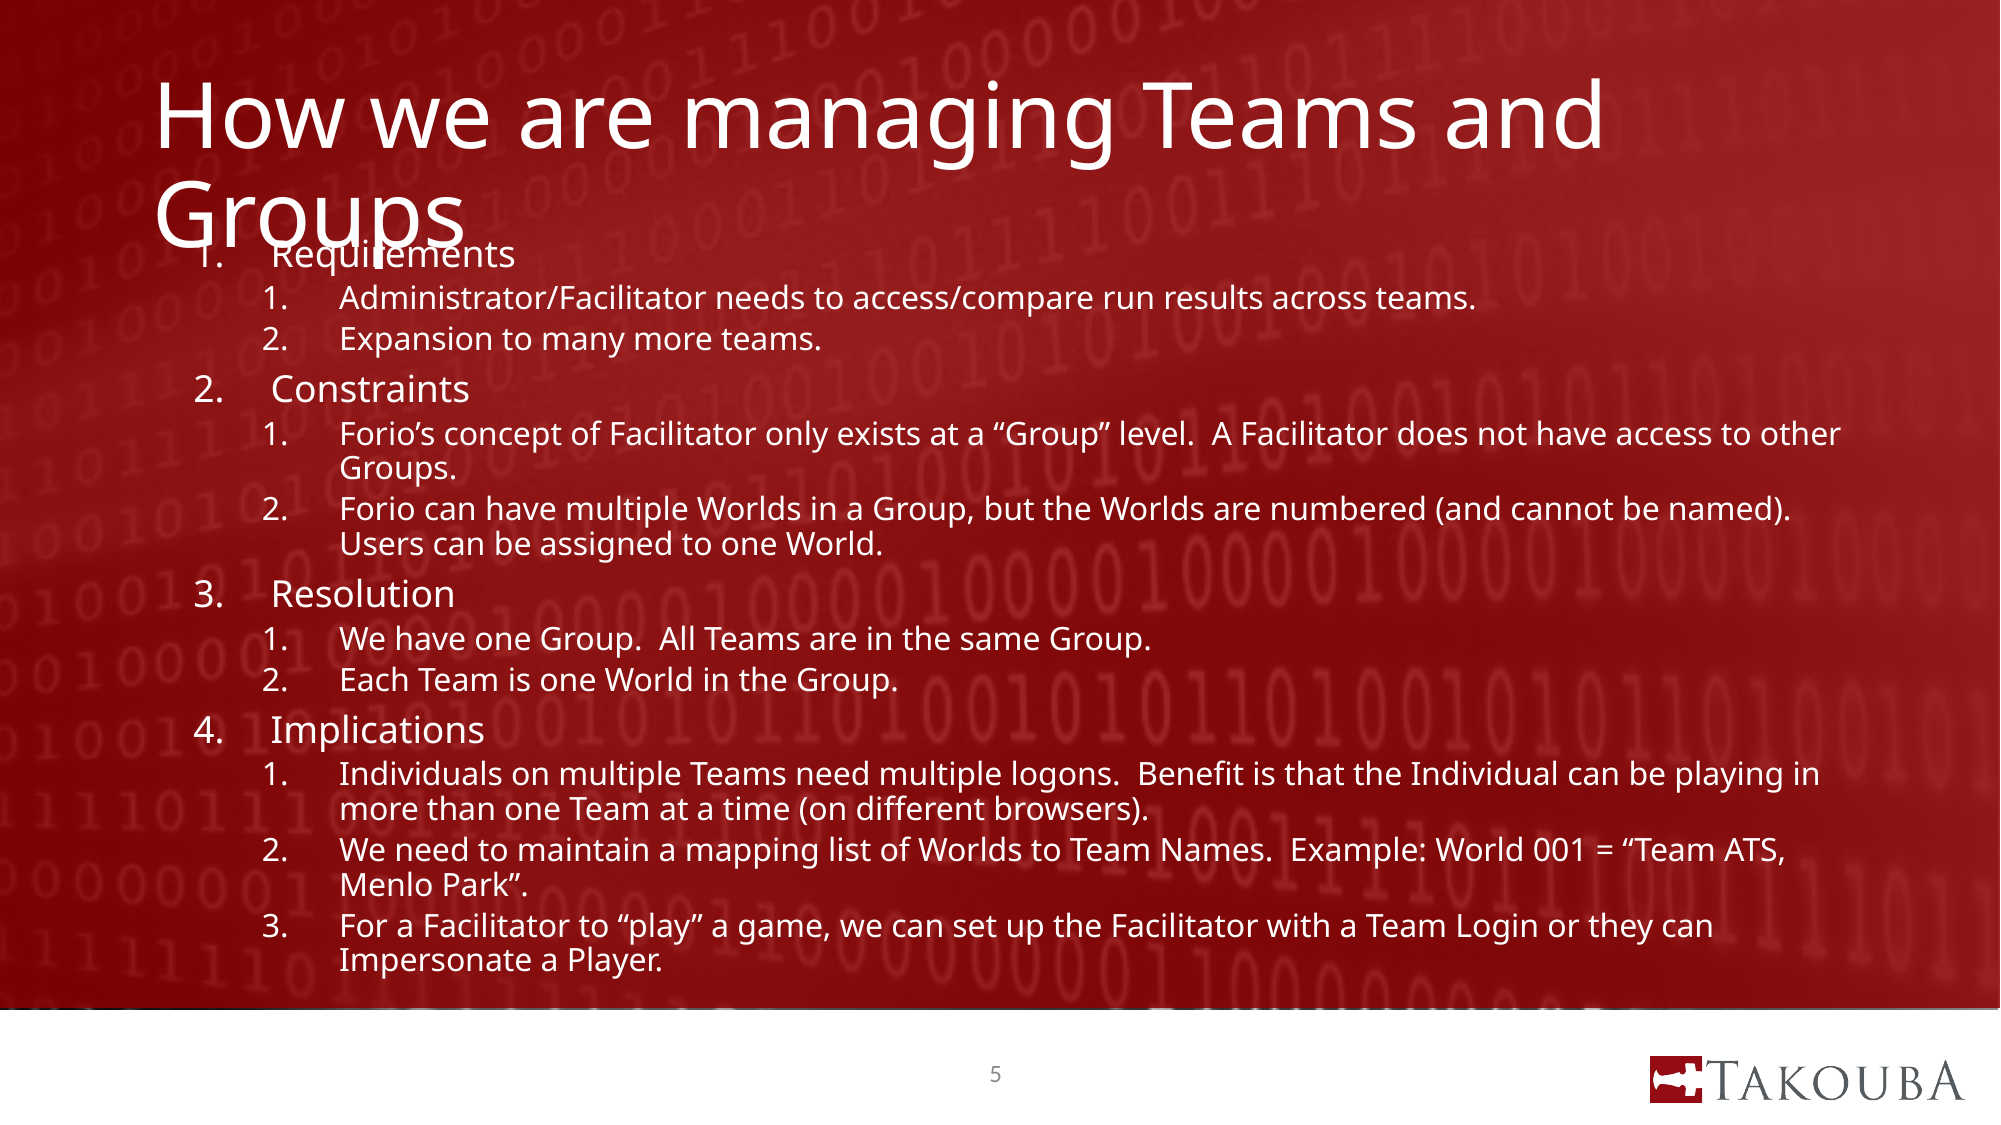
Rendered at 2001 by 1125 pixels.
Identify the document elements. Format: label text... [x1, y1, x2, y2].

list Requirements Administrator/Facilitator needs to access/compare run results across teams. Expansion to many more teams. Constraints Forio’s concept of Facilitator only exists at a “Group” level. A Facilitator does not have access to other Groups. Forio can have multiple Worlds in a Group, but the Worlds are numbered (and cannot be named). Users can be assigned to one World. Resolution We have one Group. All Teams are in the same Group. Each Team is one World in the Group. Implications Individuals on multiple Teams need multiple logons. Benefit is that the Individual can be playing in more than one Team at a time (on different browsers). We need to maintain a mapping list of Worlds to Team Names. Example: World 001 = “Team ATS, Menlo Park”. For a Facilitator to “play” a game, we can set up the Facilitator with a Team Login or they can Impersonate a Player. [135, 227, 1861, 992]
title How we are managing Teams and Groups [137, 59, 1863, 278]
picture [1650, 1056, 1965, 1103]
slide_number 5 [770, 1042, 1221, 1103]
